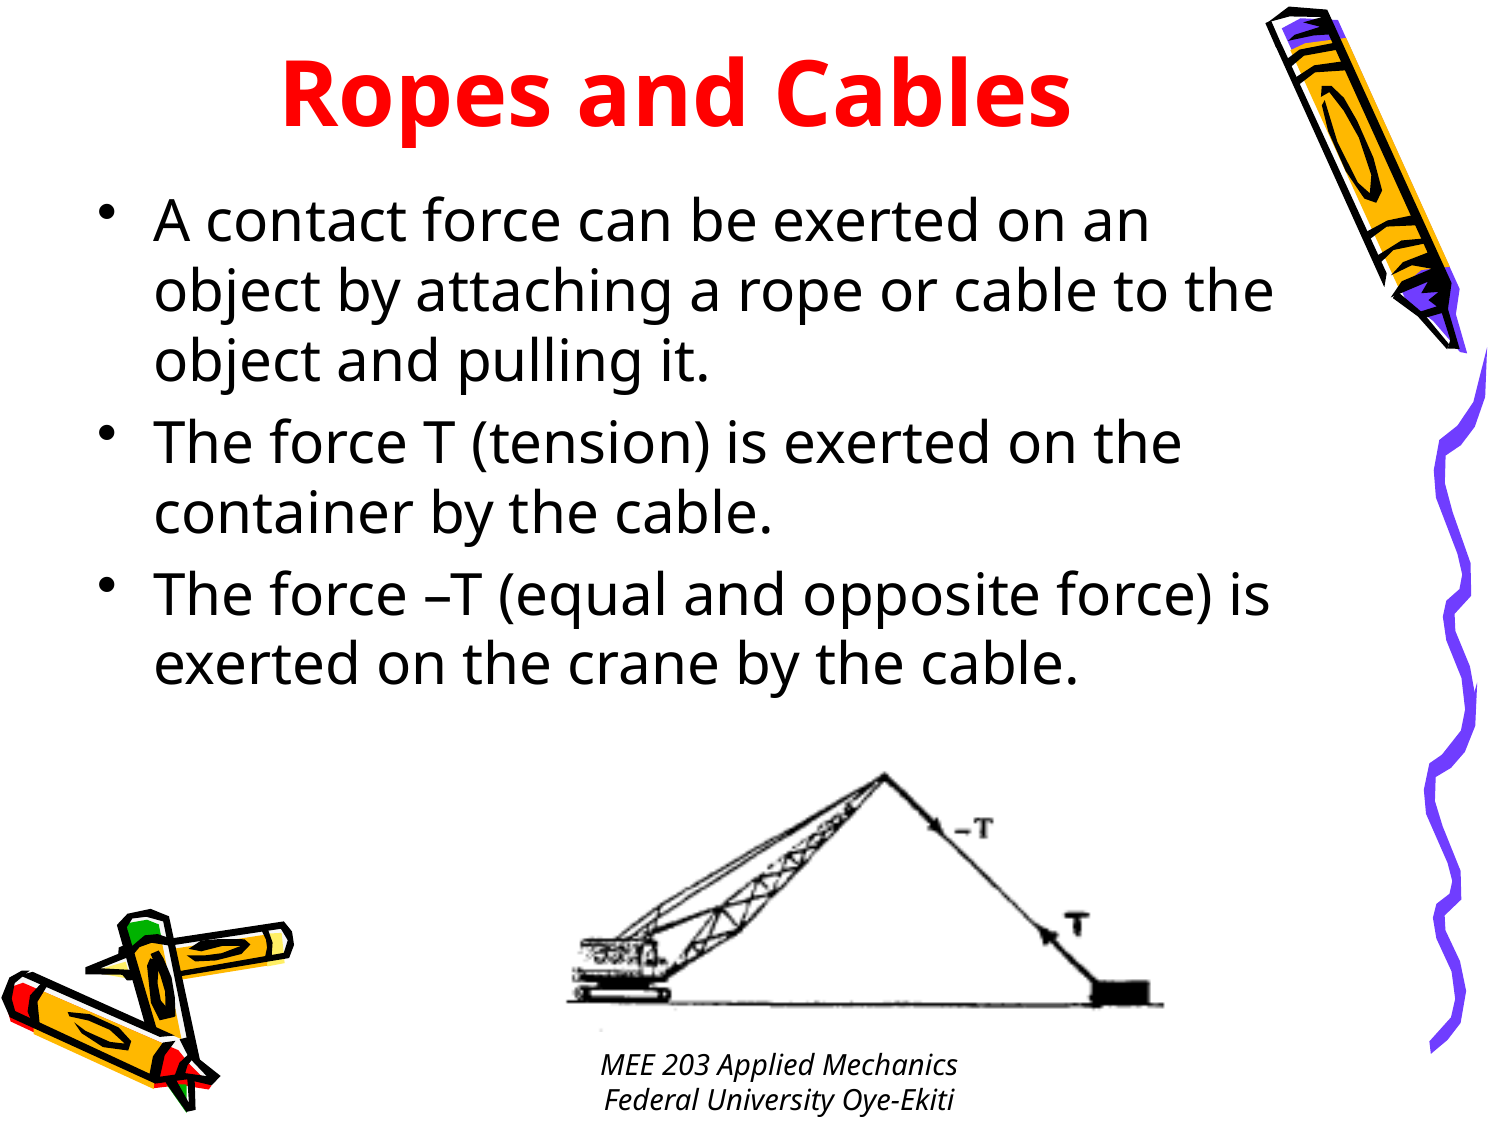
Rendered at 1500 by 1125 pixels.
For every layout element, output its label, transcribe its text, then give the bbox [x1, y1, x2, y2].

list A contact force can be exerted on an object by attaching a rope or cable to the object and pulling it. The force T (tension) is exerted on the container by the cable. The force –T (equal and opposite force) is exerted on the crane by the cable. [81, 175, 1345, 849]
picture [562, 702, 1184, 1032]
text_box MEE 203 Applied Mechanics Federal University Oye-Ekiti [480, 1039, 1078, 1124]
title Ropes and Cables [112, 24, 1240, 153]
